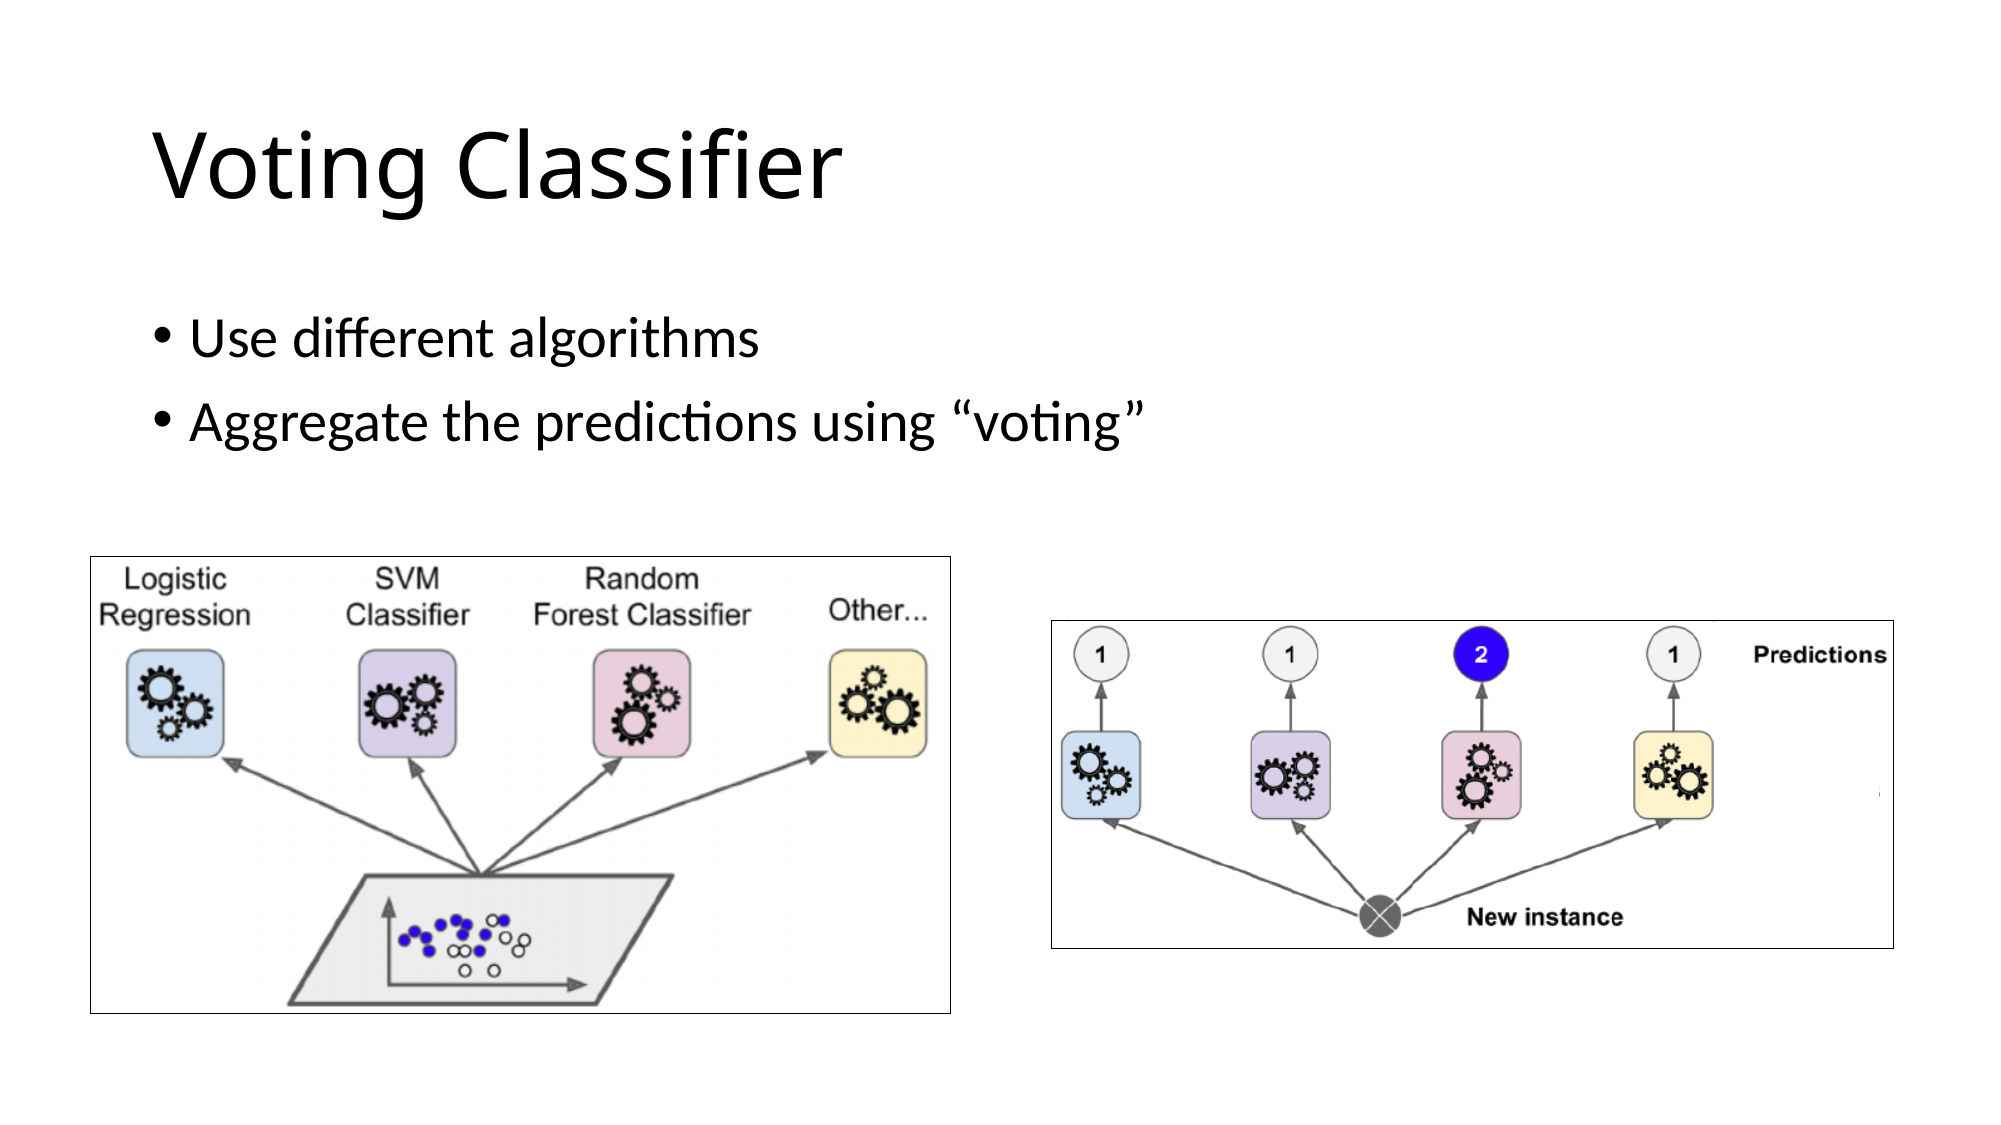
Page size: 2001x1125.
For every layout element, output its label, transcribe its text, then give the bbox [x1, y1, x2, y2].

picture [90, 556, 951, 1014]
list Use different algorithms Aggregate the predictions using “voting” [137, 299, 1863, 1014]
title Voting Classifier [137, 59, 1863, 278]
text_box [1051, 620, 1894, 949]
